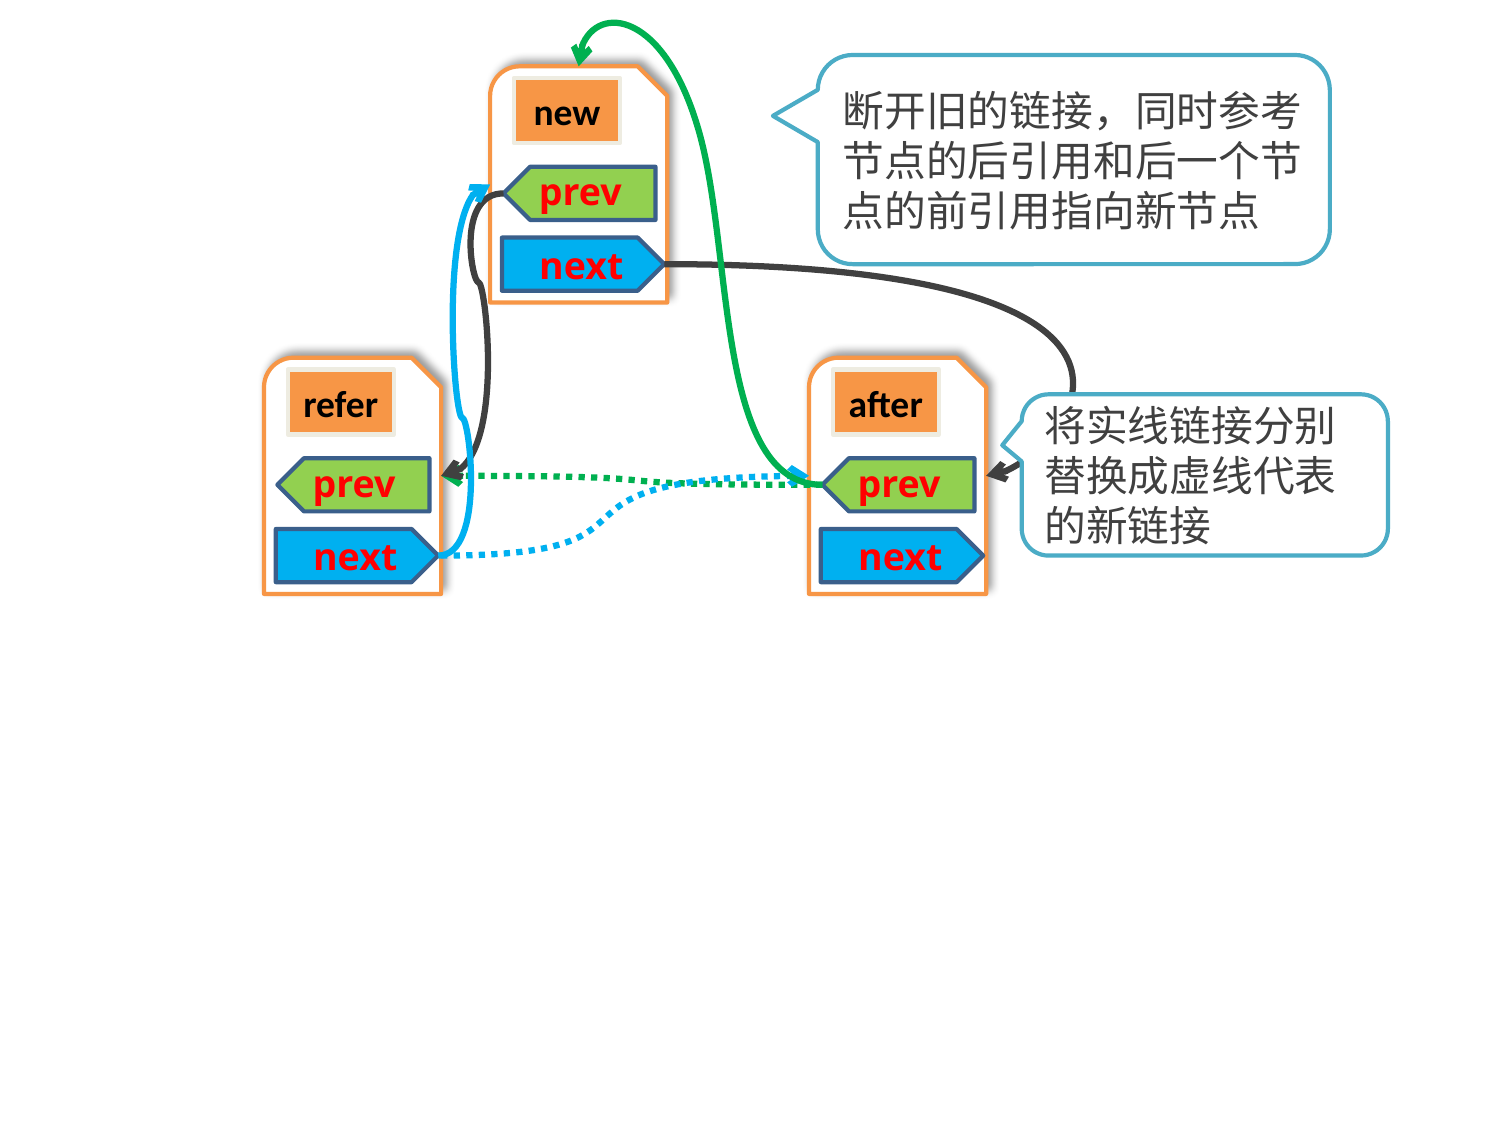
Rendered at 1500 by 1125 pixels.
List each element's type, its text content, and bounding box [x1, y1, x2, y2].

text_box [352, 364, 432, 485]
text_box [437, 302, 579, 556]
text_box 将实线链接分别替换成虚线代表的新链接 [1000, 392, 1391, 558]
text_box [584, 357, 662, 485]
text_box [263, 357, 435, 595]
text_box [827, 263, 898, 358]
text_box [808, 357, 987, 595]
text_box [440, 555, 898, 595]
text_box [489, 66, 668, 303]
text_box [667, 184, 823, 485]
text_box 断开旧的链接，同时参考节点的后引用和后一个节点的前引用指向新节点 [770, 52, 1332, 267]
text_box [352, 193, 504, 358]
